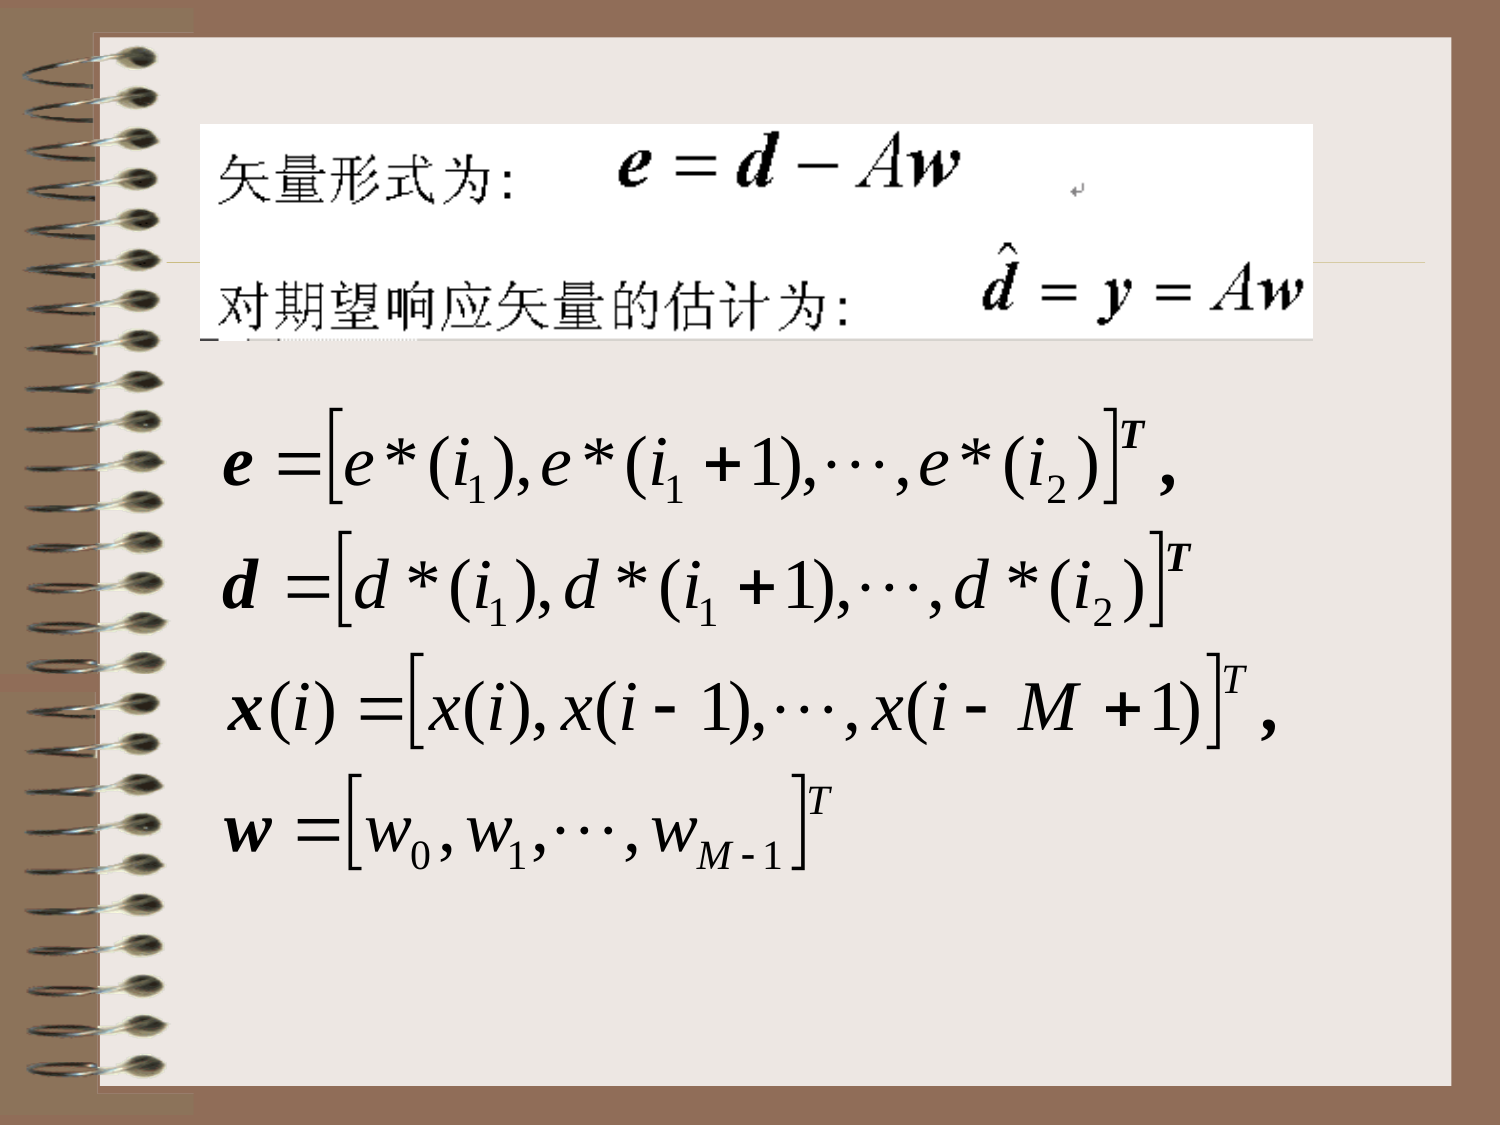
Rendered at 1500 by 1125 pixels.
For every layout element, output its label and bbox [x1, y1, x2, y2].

picture [0, 8, 194, 674]
picture [0, 692, 194, 1115]
text_box [199, 124, 1313, 341]
text_box [212, 399, 1426, 888]
